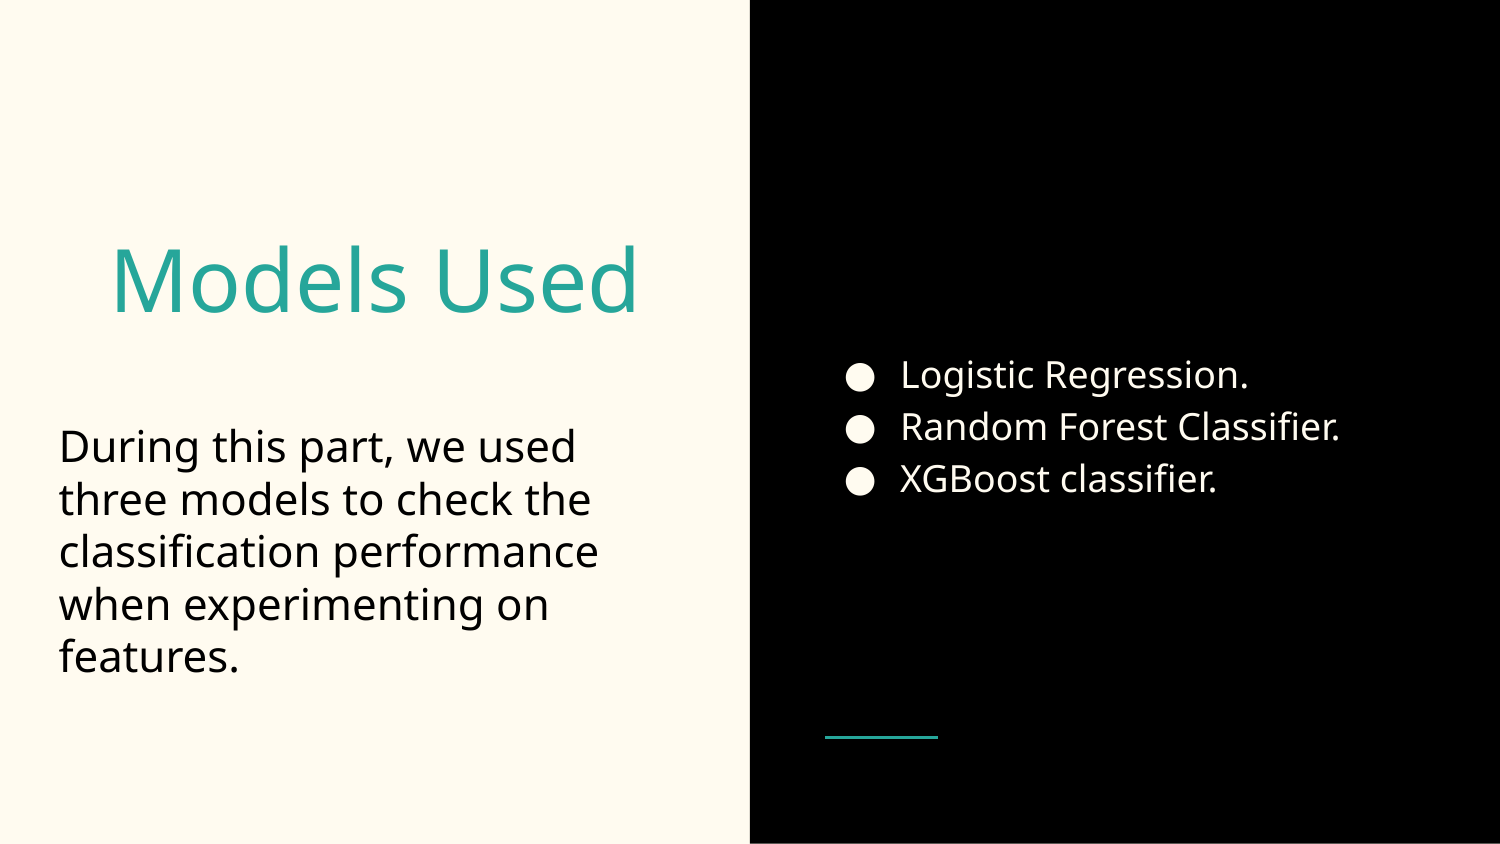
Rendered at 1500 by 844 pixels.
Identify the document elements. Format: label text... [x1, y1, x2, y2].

subtitle During this part, we used three models to check the classification performance when experimenting on features. [43, 404, 708, 625]
list Logistic Regression. Random Forest Classifier. XGBoost classifier. [810, 118, 1440, 725]
title Models Used [43, 126, 708, 346]
